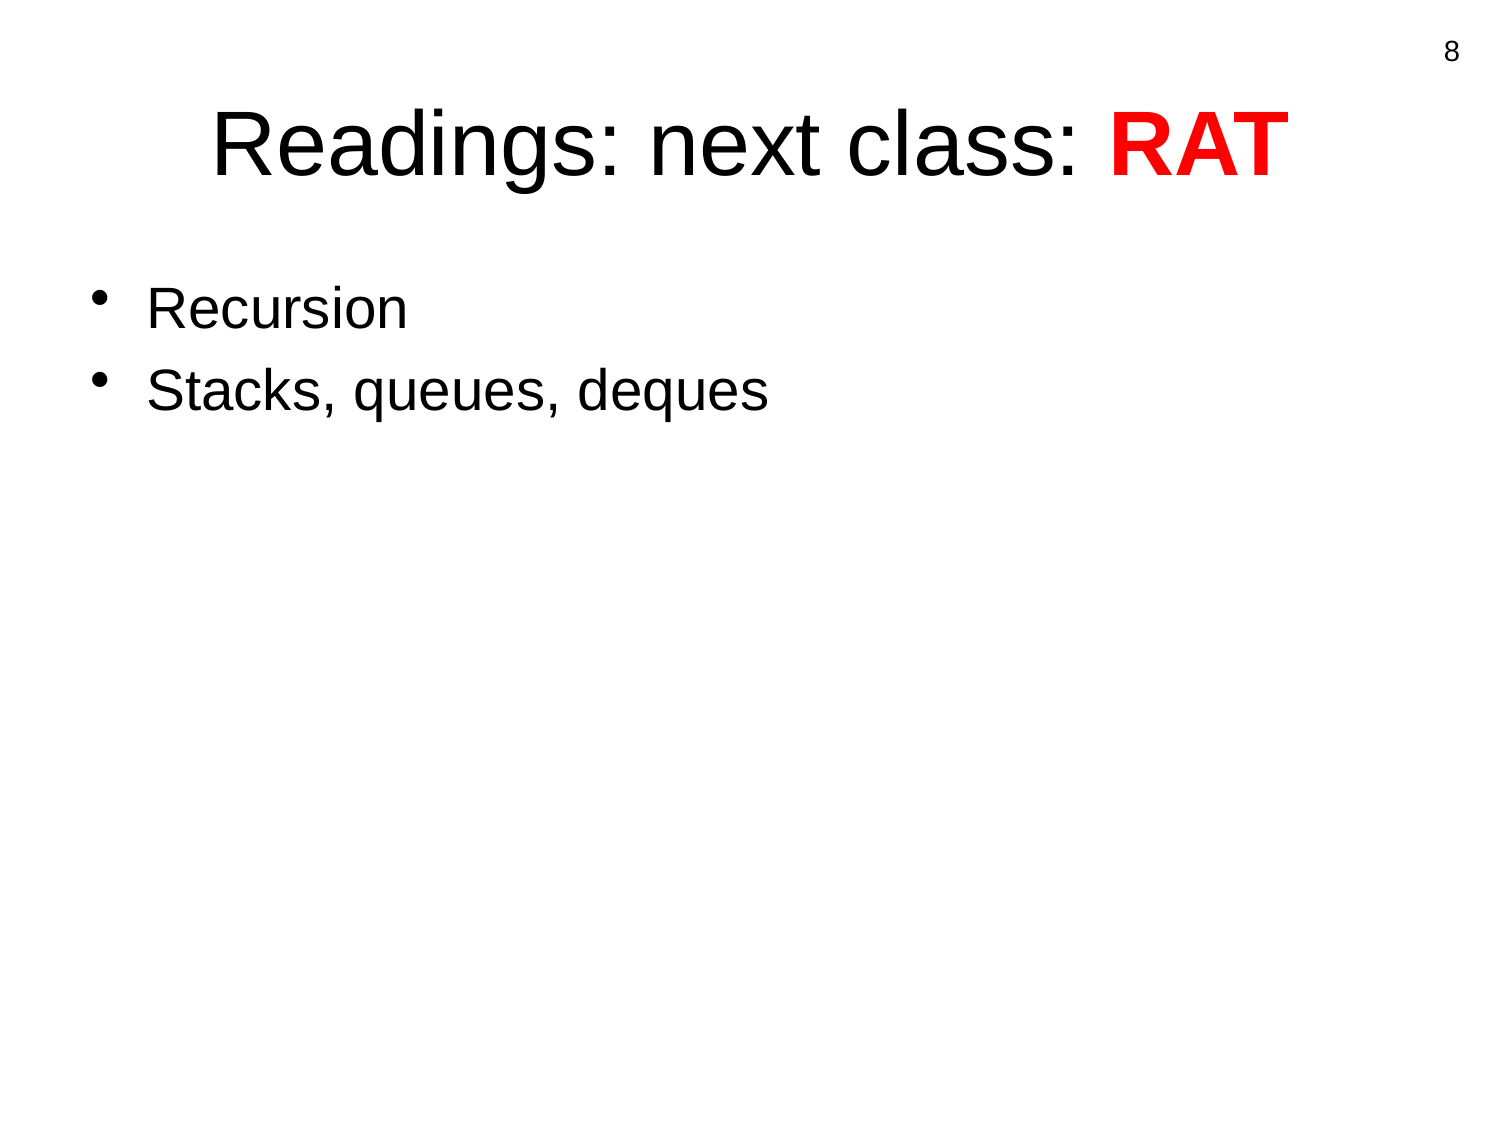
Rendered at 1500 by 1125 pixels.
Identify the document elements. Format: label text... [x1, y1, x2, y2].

title Readings: next class: RAT [75, 45, 1425, 233]
slide_number 8 [1124, 24, 1476, 104]
list Recursion Stacks, queues, deques [75, 262, 1425, 1005]
